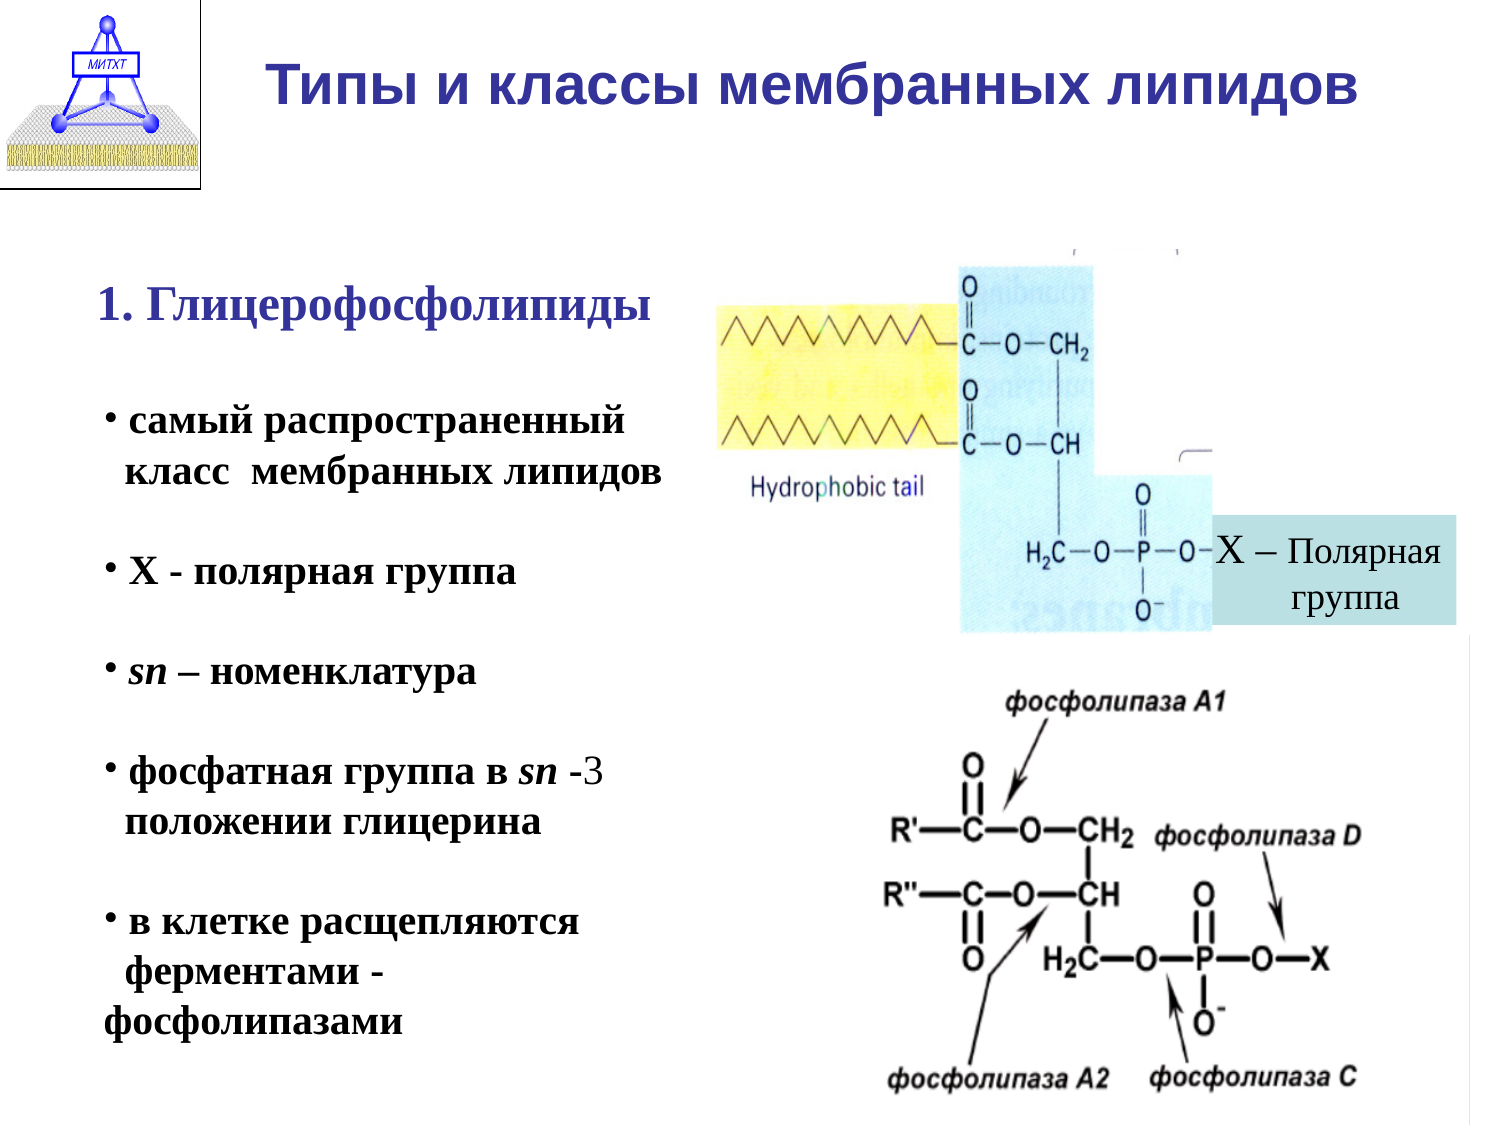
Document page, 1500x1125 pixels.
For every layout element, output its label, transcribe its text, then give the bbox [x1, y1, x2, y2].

text_box самый распространенный класс мембранных липидов Х - полярная группа sn – номенклатура фосфатная группа в sn -3 положении глицерина в клетке расщепляются ферментами - фосфолипазами [88, 384, 710, 1101]
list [0, 0, 201, 189]
title Типы и классы мембранных липидов [201, 0, 1488, 175]
list 1. Глицерофосфолипиды [24, 262, 657, 1005]
text_box Х – Полярная группа [1216, 514, 1457, 625]
picture [662, 249, 1473, 1125]
